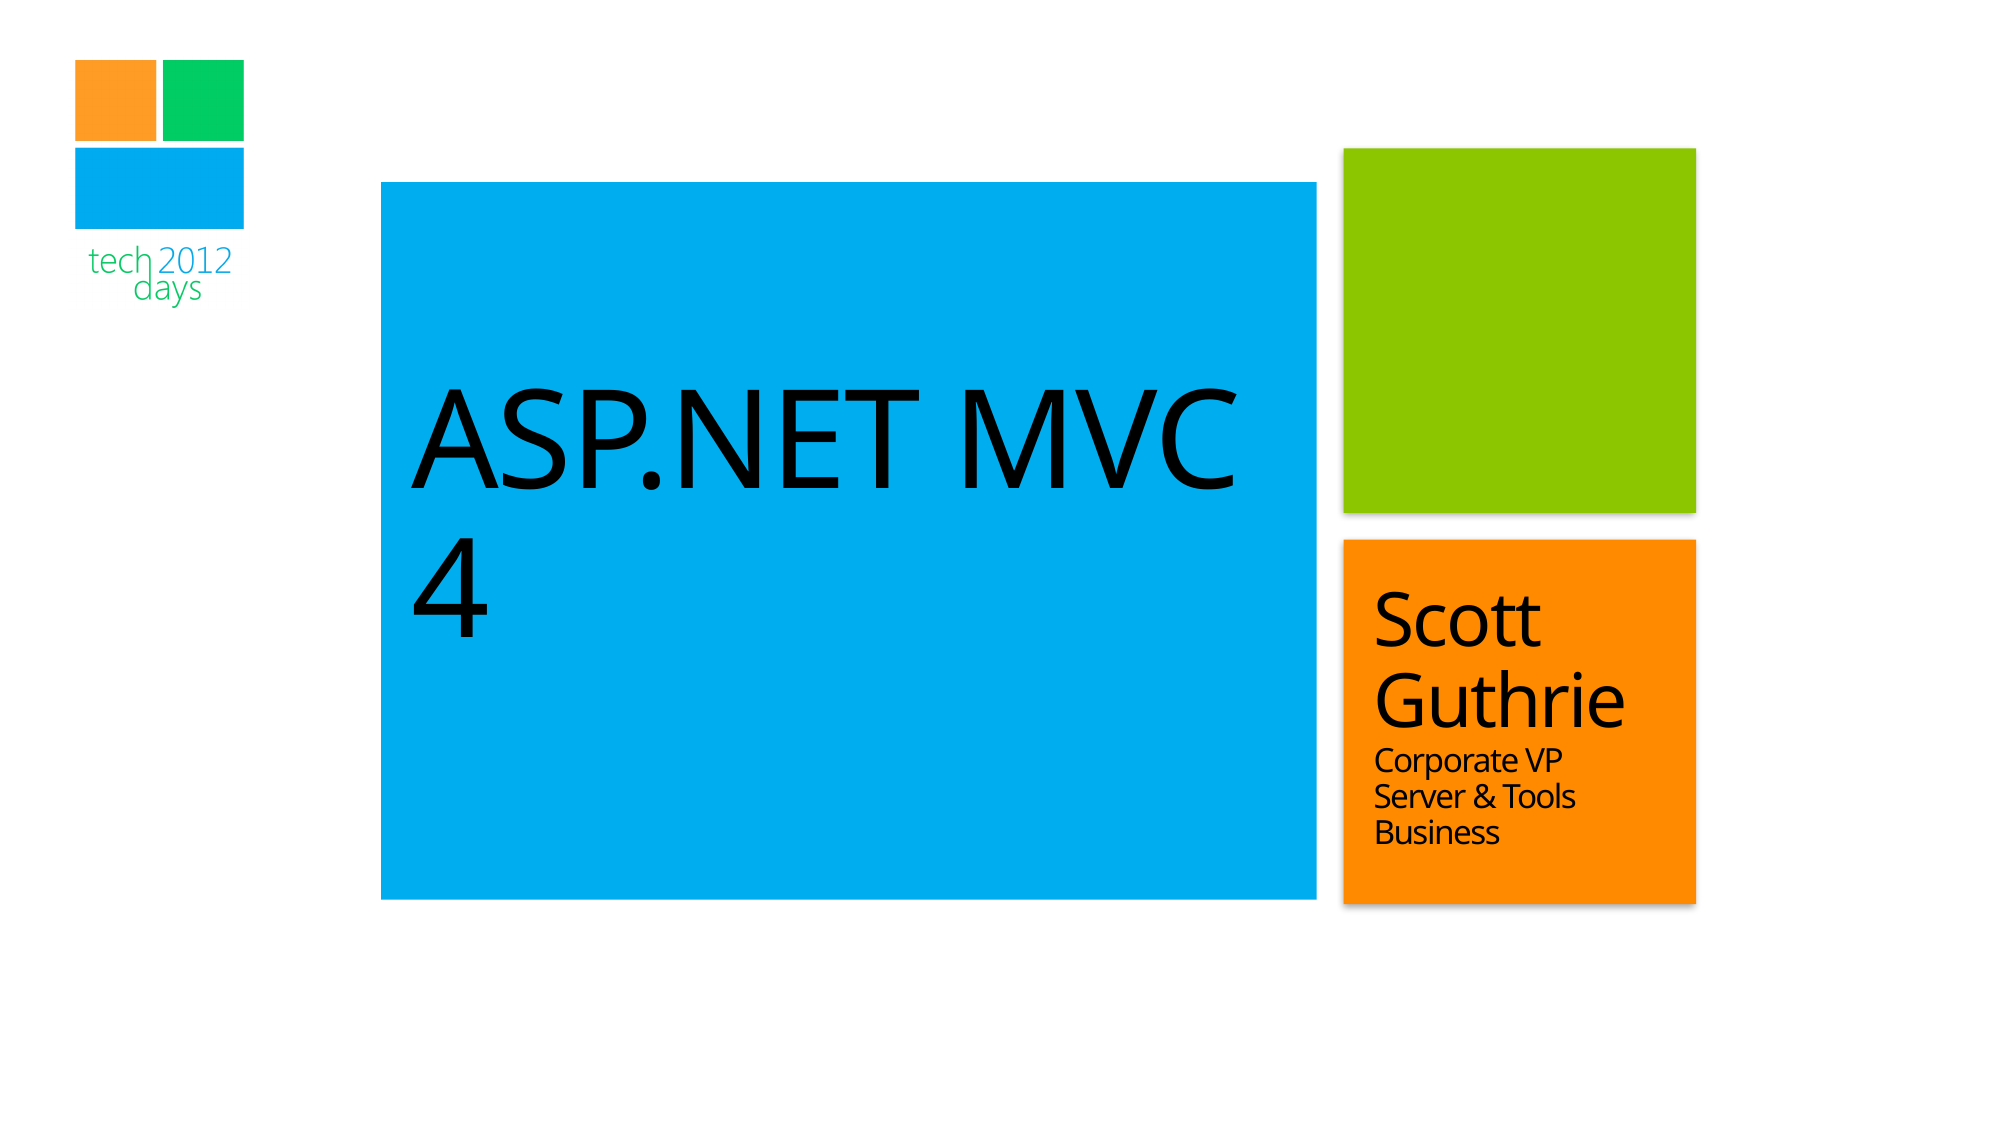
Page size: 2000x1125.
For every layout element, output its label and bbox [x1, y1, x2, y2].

picture [68, 54, 250, 310]
text_box [0, 0, 2000, 1125]
